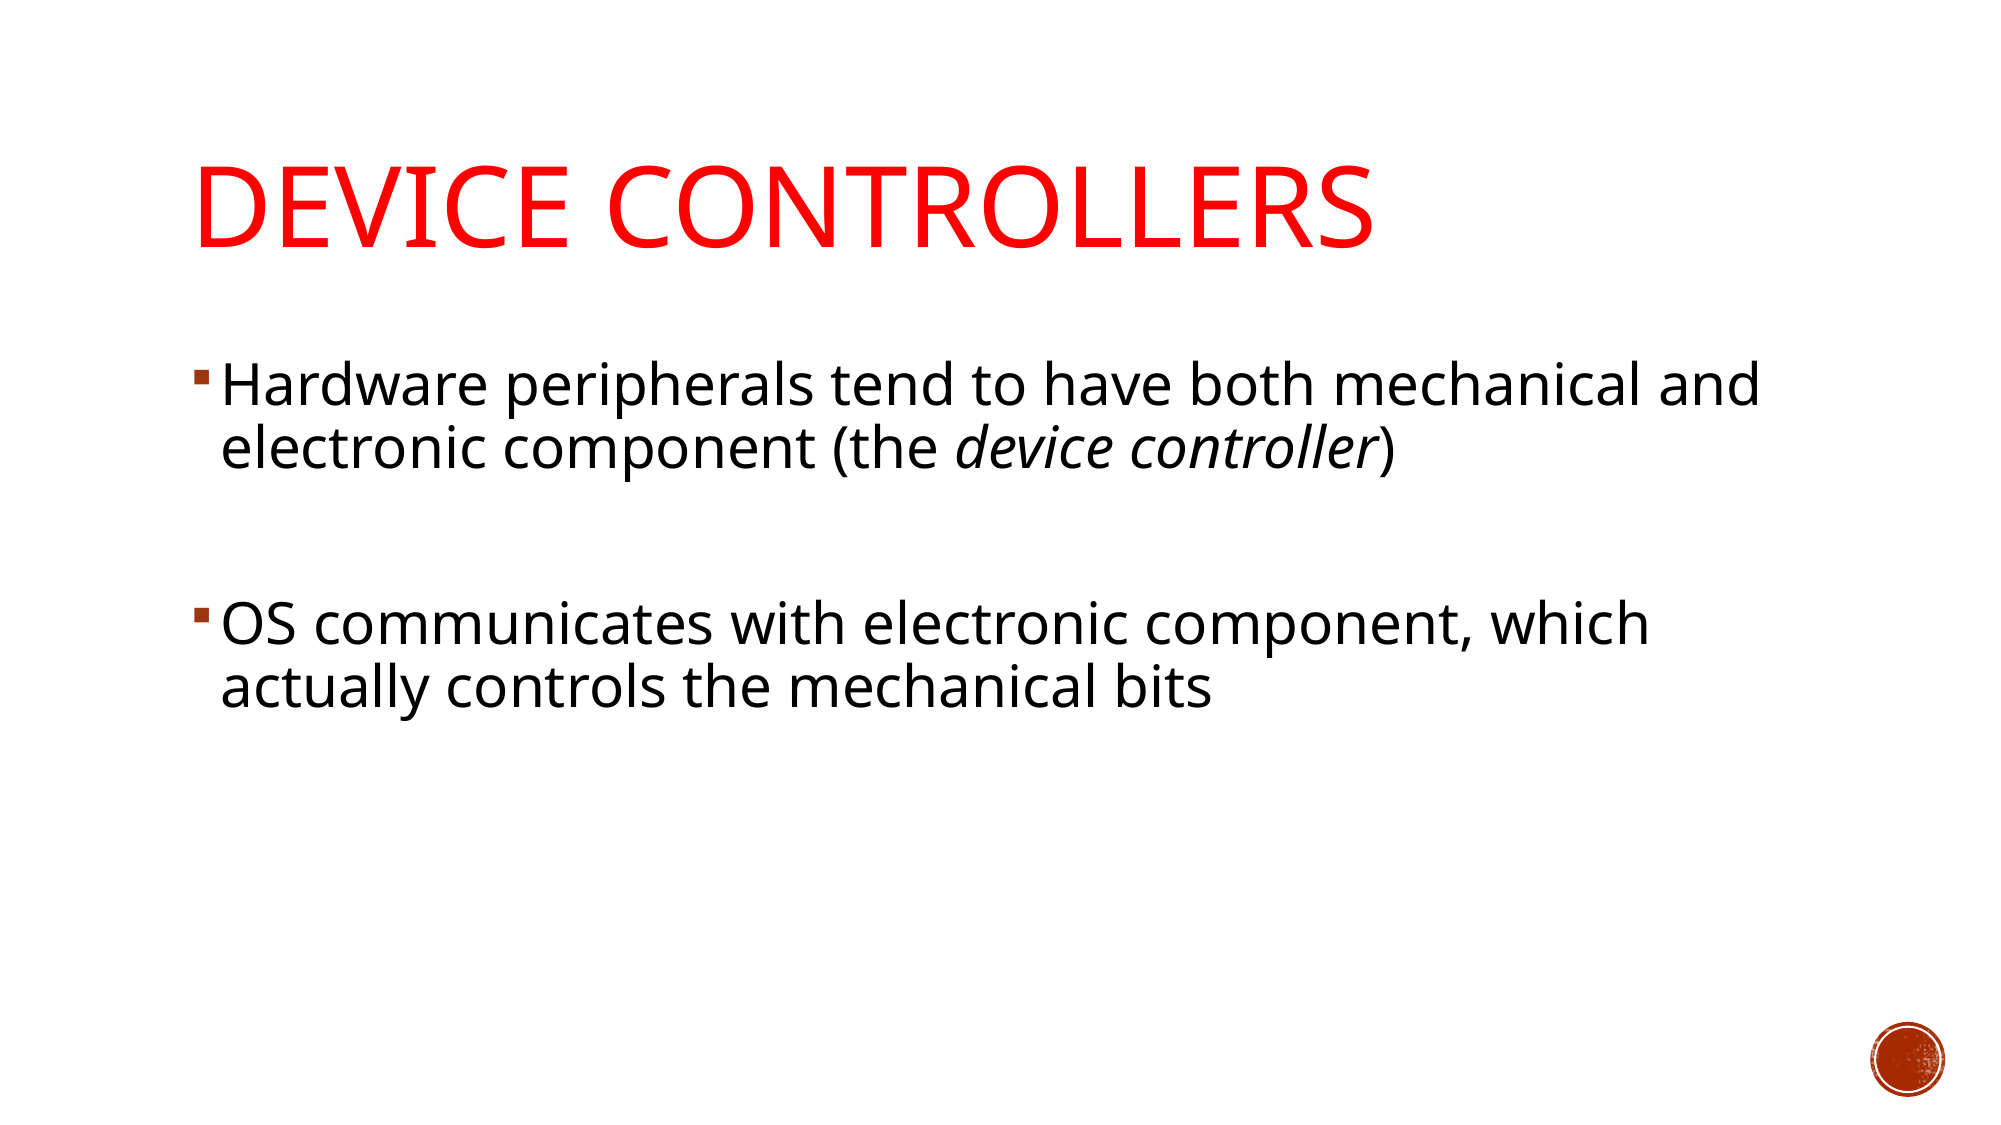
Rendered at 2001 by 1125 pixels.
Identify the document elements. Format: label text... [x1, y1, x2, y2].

title Device Controllers [175, 79, 1826, 344]
list Hardware peripherals tend to have both mechanical and electronic component (the device controller) OS communicates with electronic component, which actually controls the mechanical bits [175, 348, 1826, 1013]
